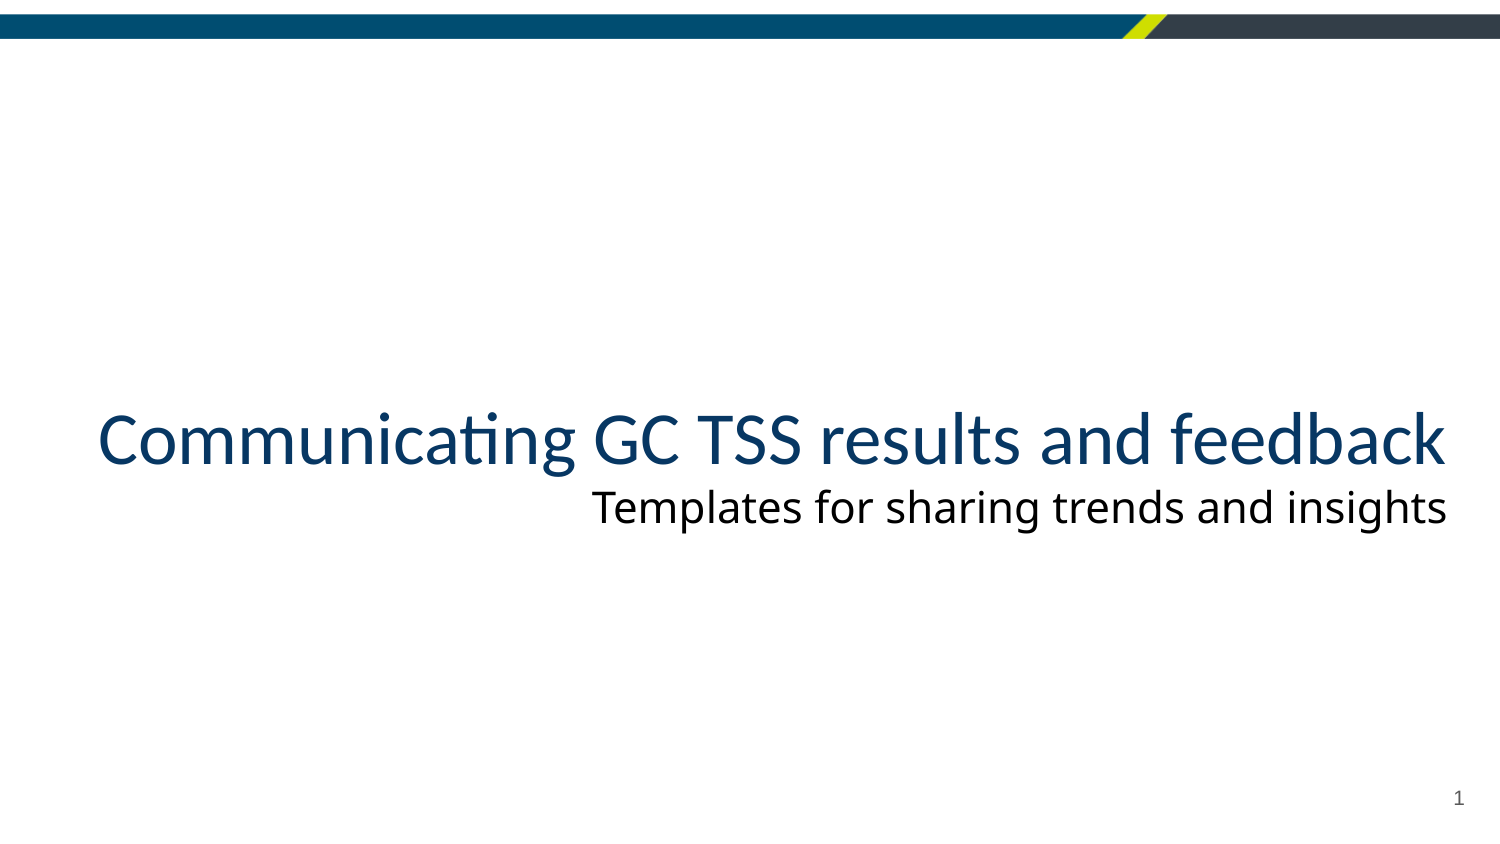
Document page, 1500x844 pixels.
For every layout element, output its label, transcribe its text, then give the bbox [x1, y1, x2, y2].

slide_number ‹#› [1389, 764, 1480, 830]
picture [0, 0, 1500, 51]
title Communicating GC TSS results and feedback Templates for sharing trends and insights [65, 374, 1464, 469]
